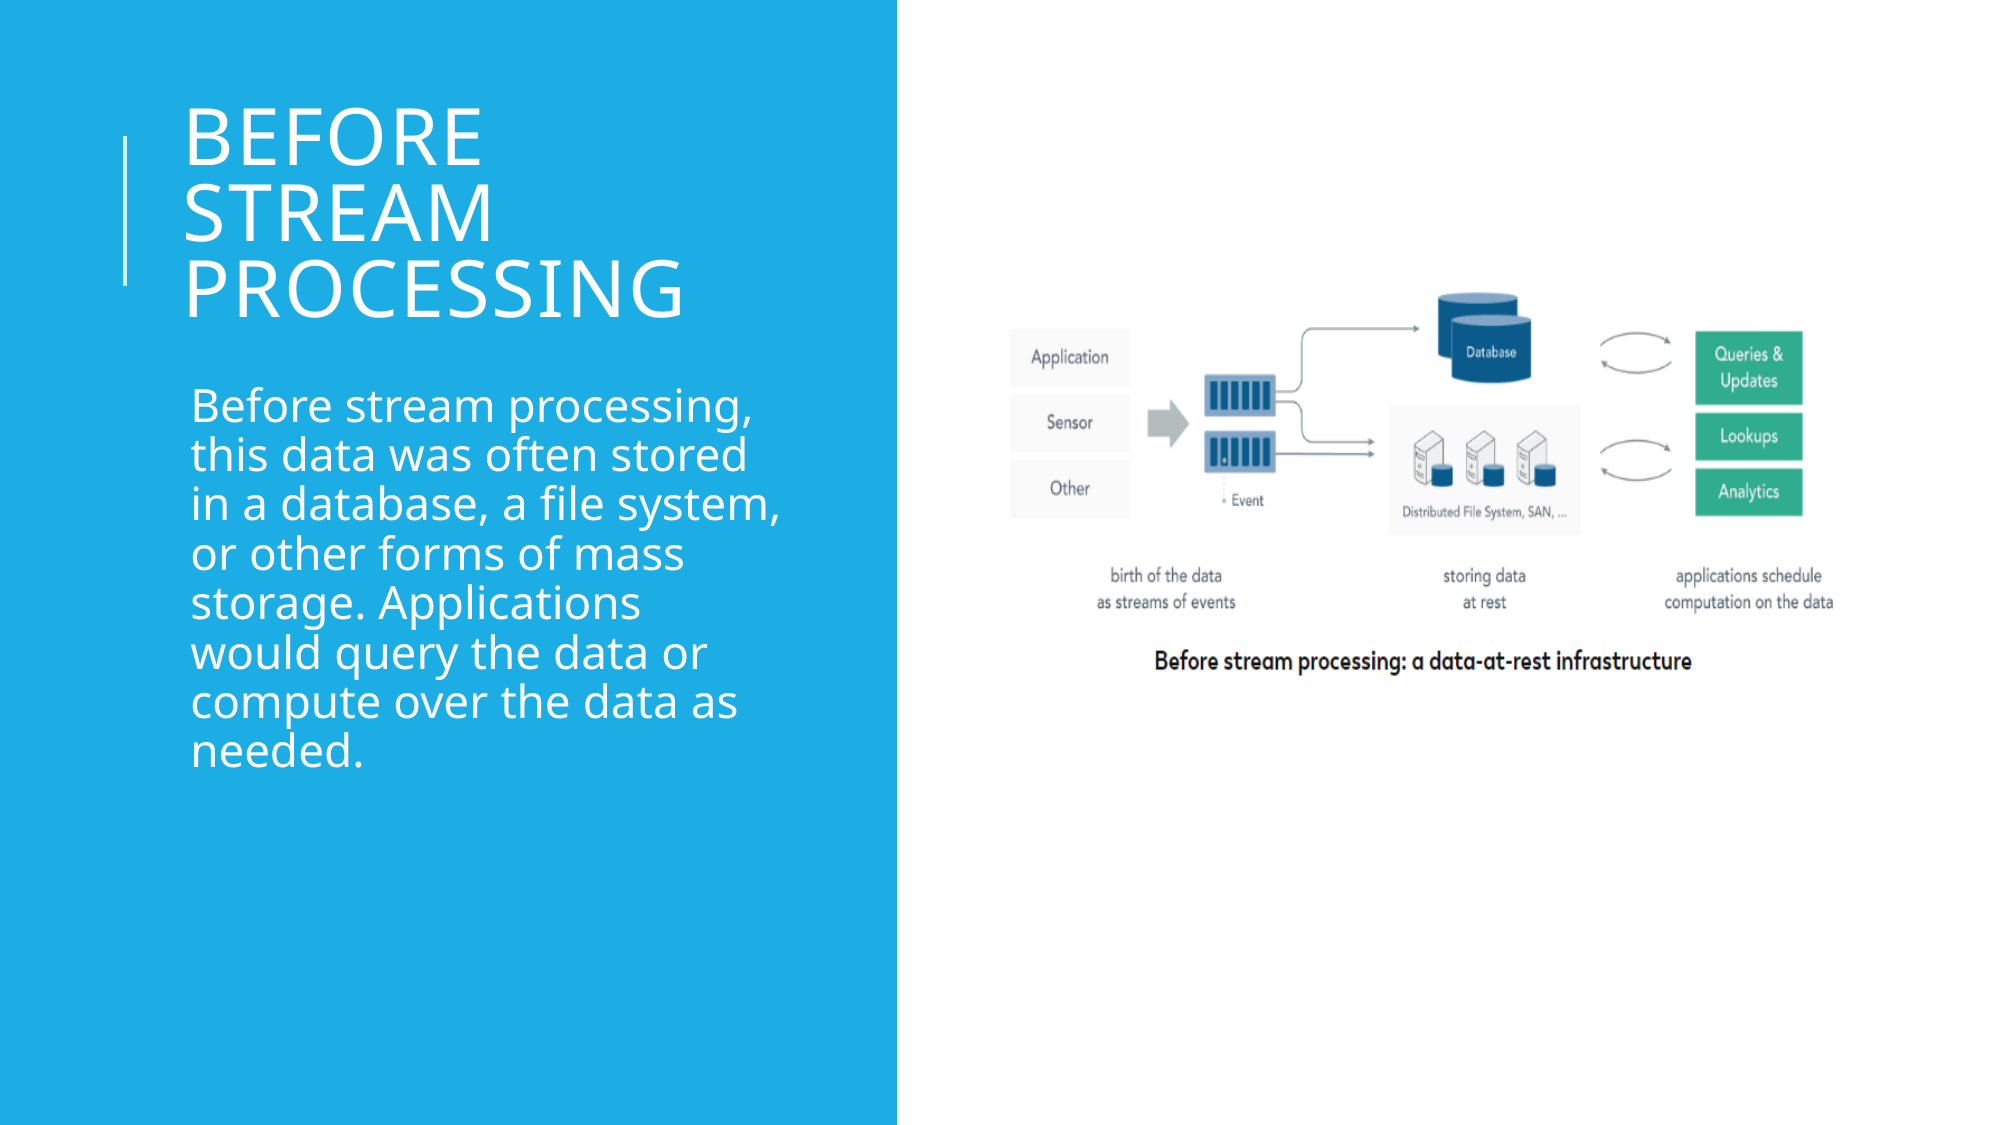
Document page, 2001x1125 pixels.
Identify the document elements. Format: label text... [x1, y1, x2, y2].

list Before stream processing, this data was often stored in a database, a file system, or other forms of mass storage. Applications would query the data or compute over the data as needed. [168, 375, 790, 1020]
text_box [0, 0, 898, 1125]
title Before Stream Processing [168, 96, 788, 342]
picture [984, 285, 1881, 708]
